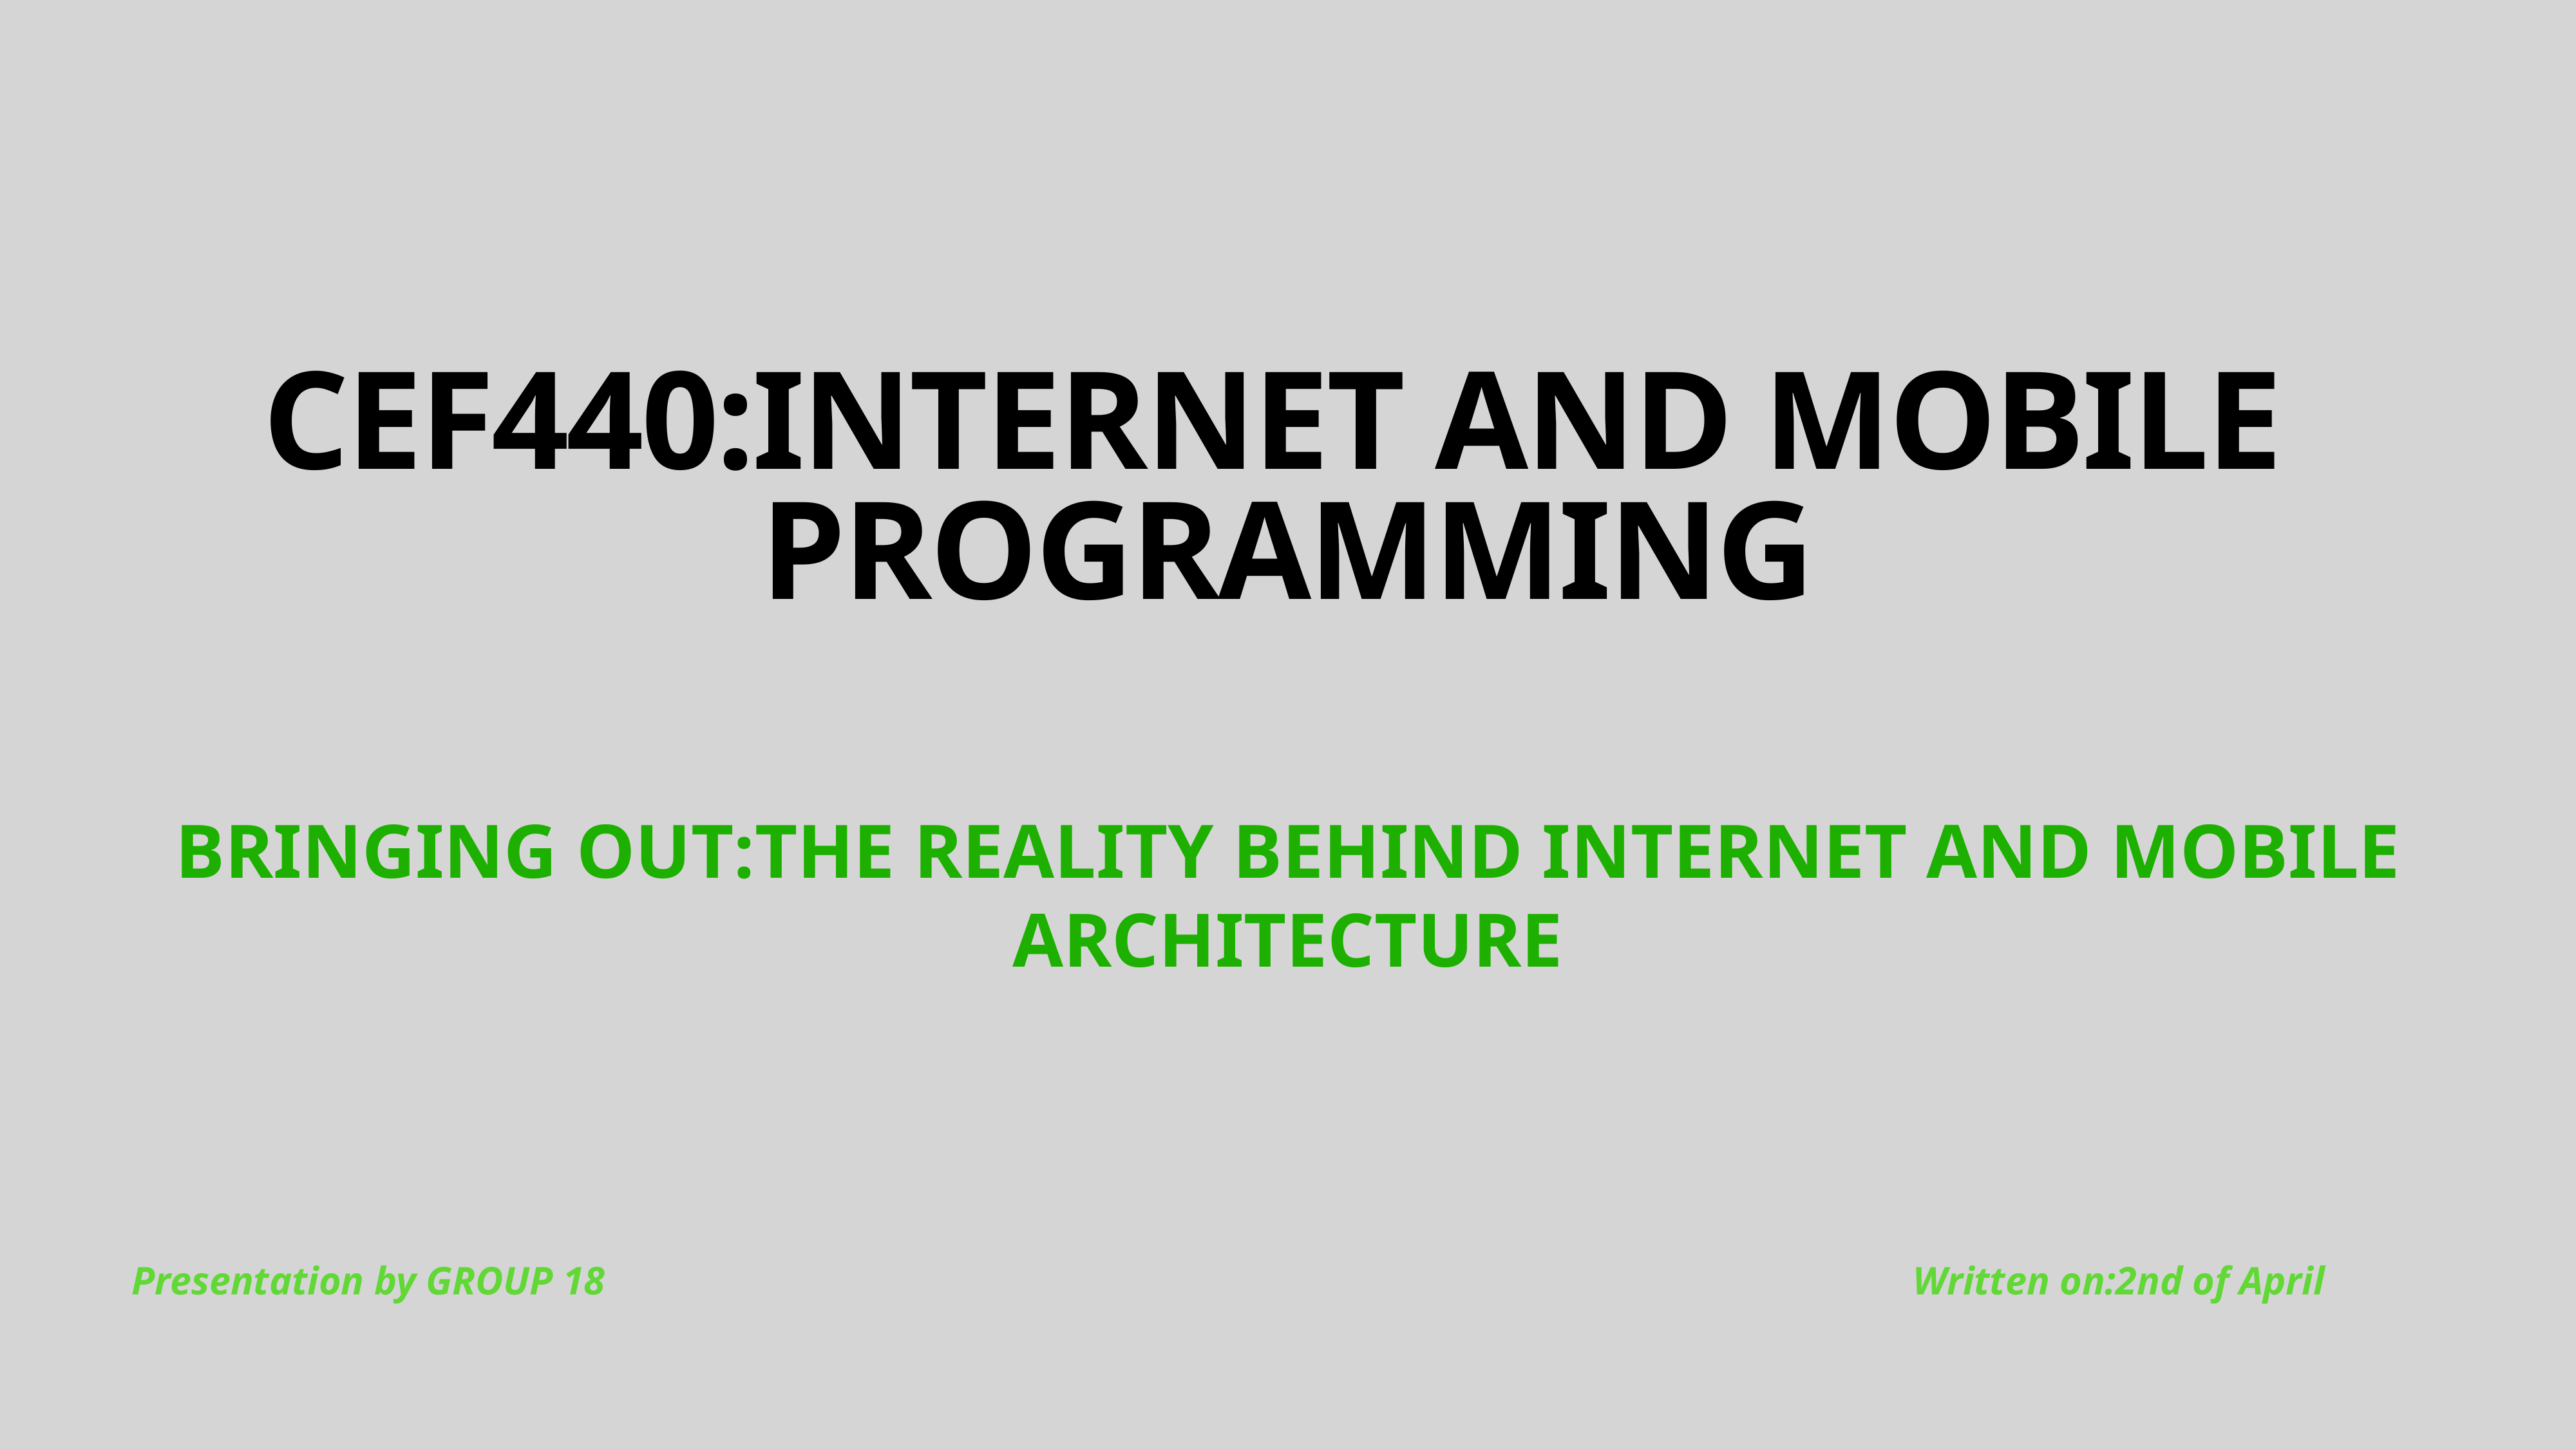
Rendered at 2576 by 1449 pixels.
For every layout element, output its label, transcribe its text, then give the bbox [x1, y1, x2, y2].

list Presentation by GROUP 18 Written on:2nd of April [126, 1251, 2448, 1320]
title CEF440:INTERNET AND MOBILE PROGRAMMING [127, 138, 2449, 631]
subtitle BRINGING OUT:THE REALITY BEHIND INTERNET AND MOBILE ARCHITECTURE [127, 799, 2449, 1001]
